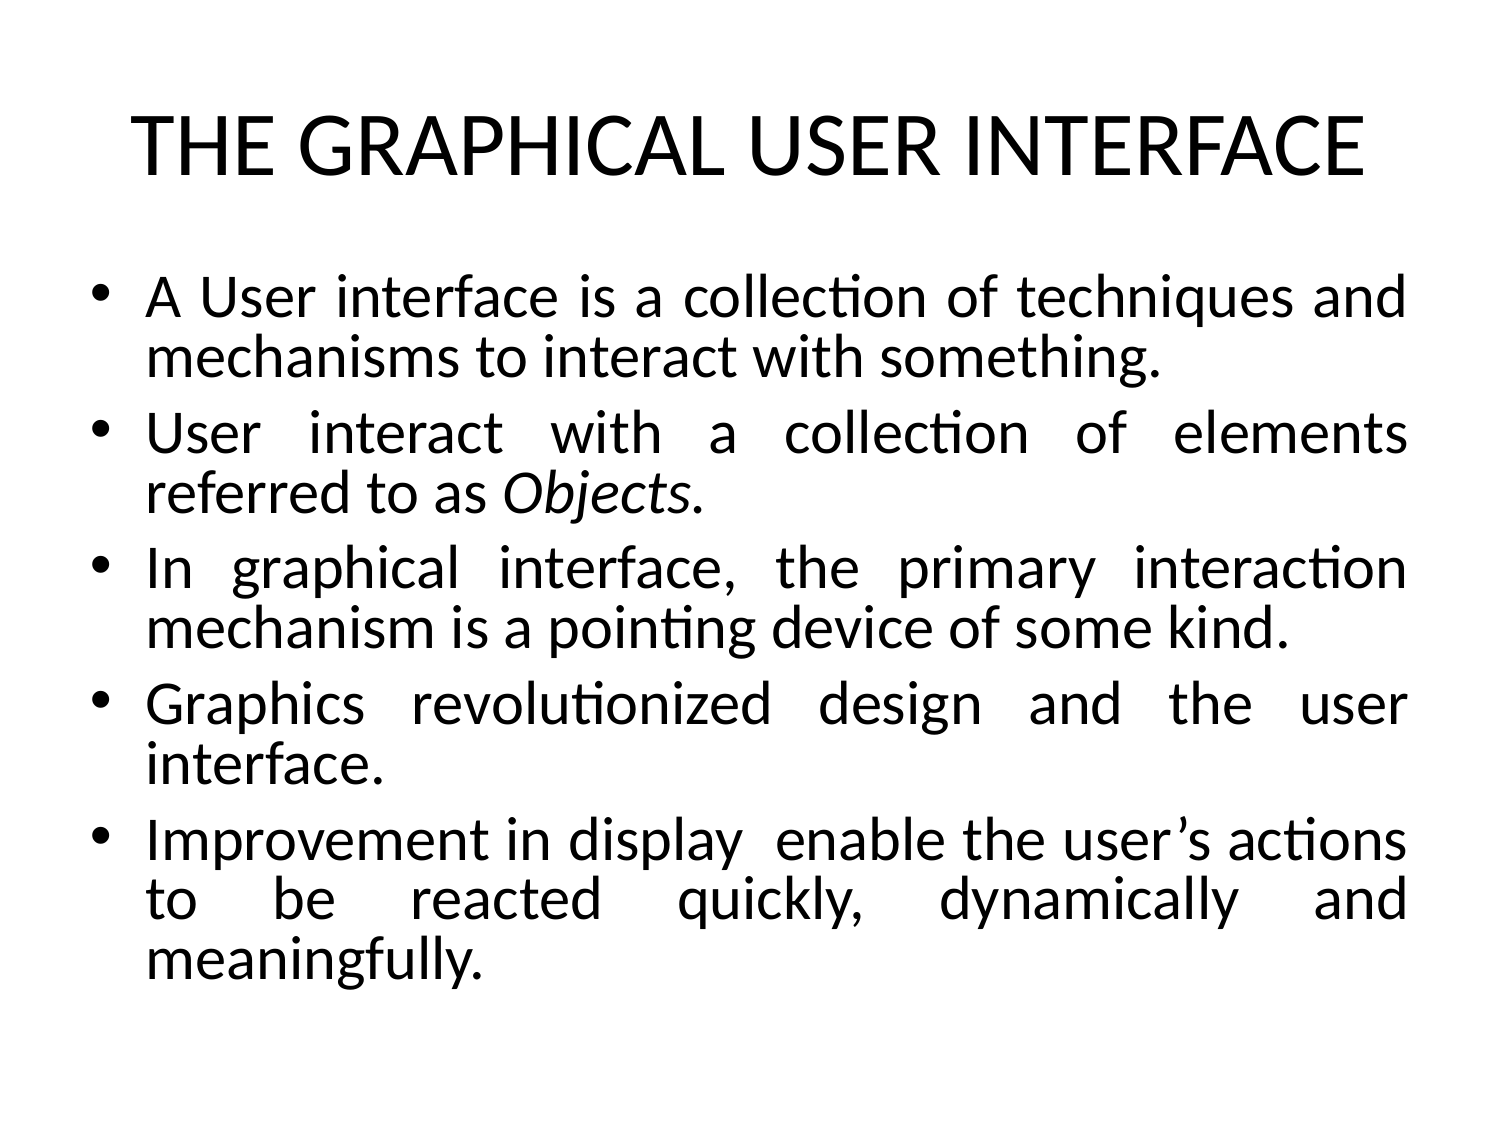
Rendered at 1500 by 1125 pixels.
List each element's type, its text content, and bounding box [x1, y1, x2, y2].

text_box THE GRAPHICAL USER INTERFACE [74, 21, 1425, 257]
text_box A User interface is a collection of techniques and mechanisms to interact with something. User interact with a collection of elements referred to as Objects. In graphical interface, the primary interaction mechanism is a pointing device of some kind. Graphics revolutionized design and the user interface. Improvement in display enable the user’s actions to be reacted quickly, dynamically and meaningfully. [74, 262, 1425, 1120]
